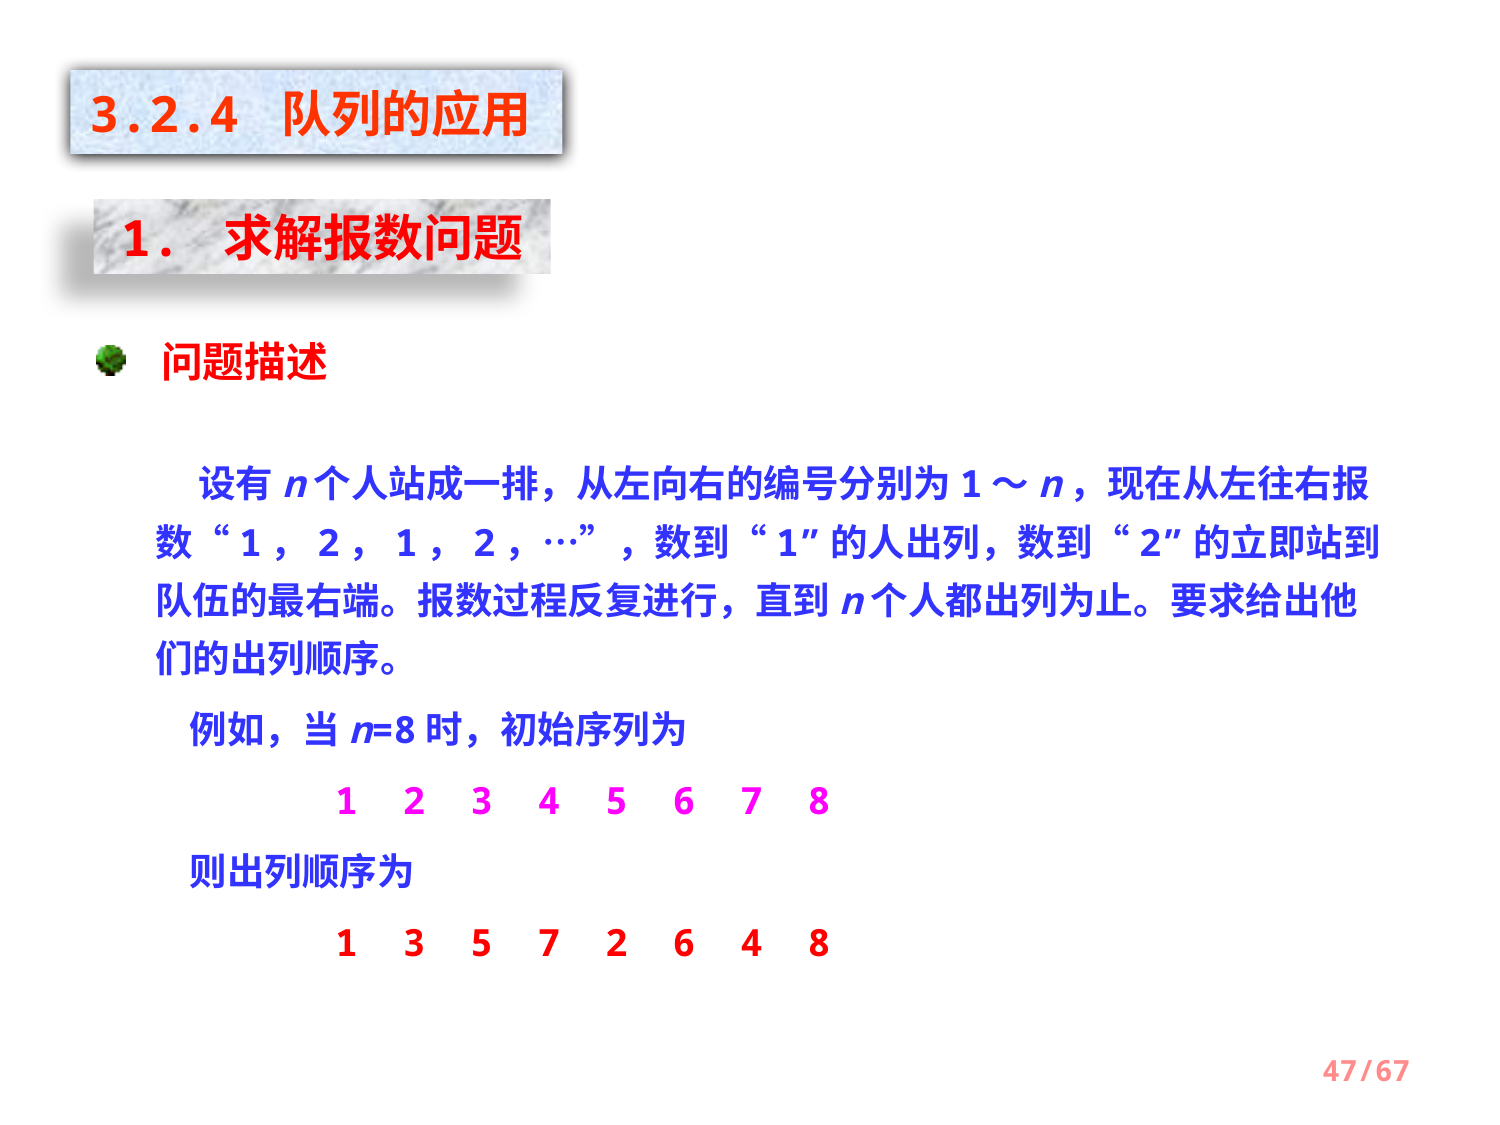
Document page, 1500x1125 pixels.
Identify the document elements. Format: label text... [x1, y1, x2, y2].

text_box 问题描述 [81, 328, 487, 393]
text_box 1. 求解报数问题 [93, 199, 551, 274]
text_box 设有n个人站成一排，从左向右的编号分别为1～n，现在从左往右报数“1，2，1，2，…”，数到“1”的人出列，数到“2”的立即站到队伍的最右端。报数过程反复进行，直到n个人都出列为止。要求给出他们的出列顺序。 例如，当n=8时，初始序列为 1 2 3 4 5 6 7 8 则出列顺序为 1 3 5 7 2 6 4 8 [140, 439, 1407, 972]
picture [96, 345, 126, 376]
slide_number 47/67 [1074, 1042, 1425, 1103]
text_box 3.2.4 队列的应用 [70, 70, 563, 154]
